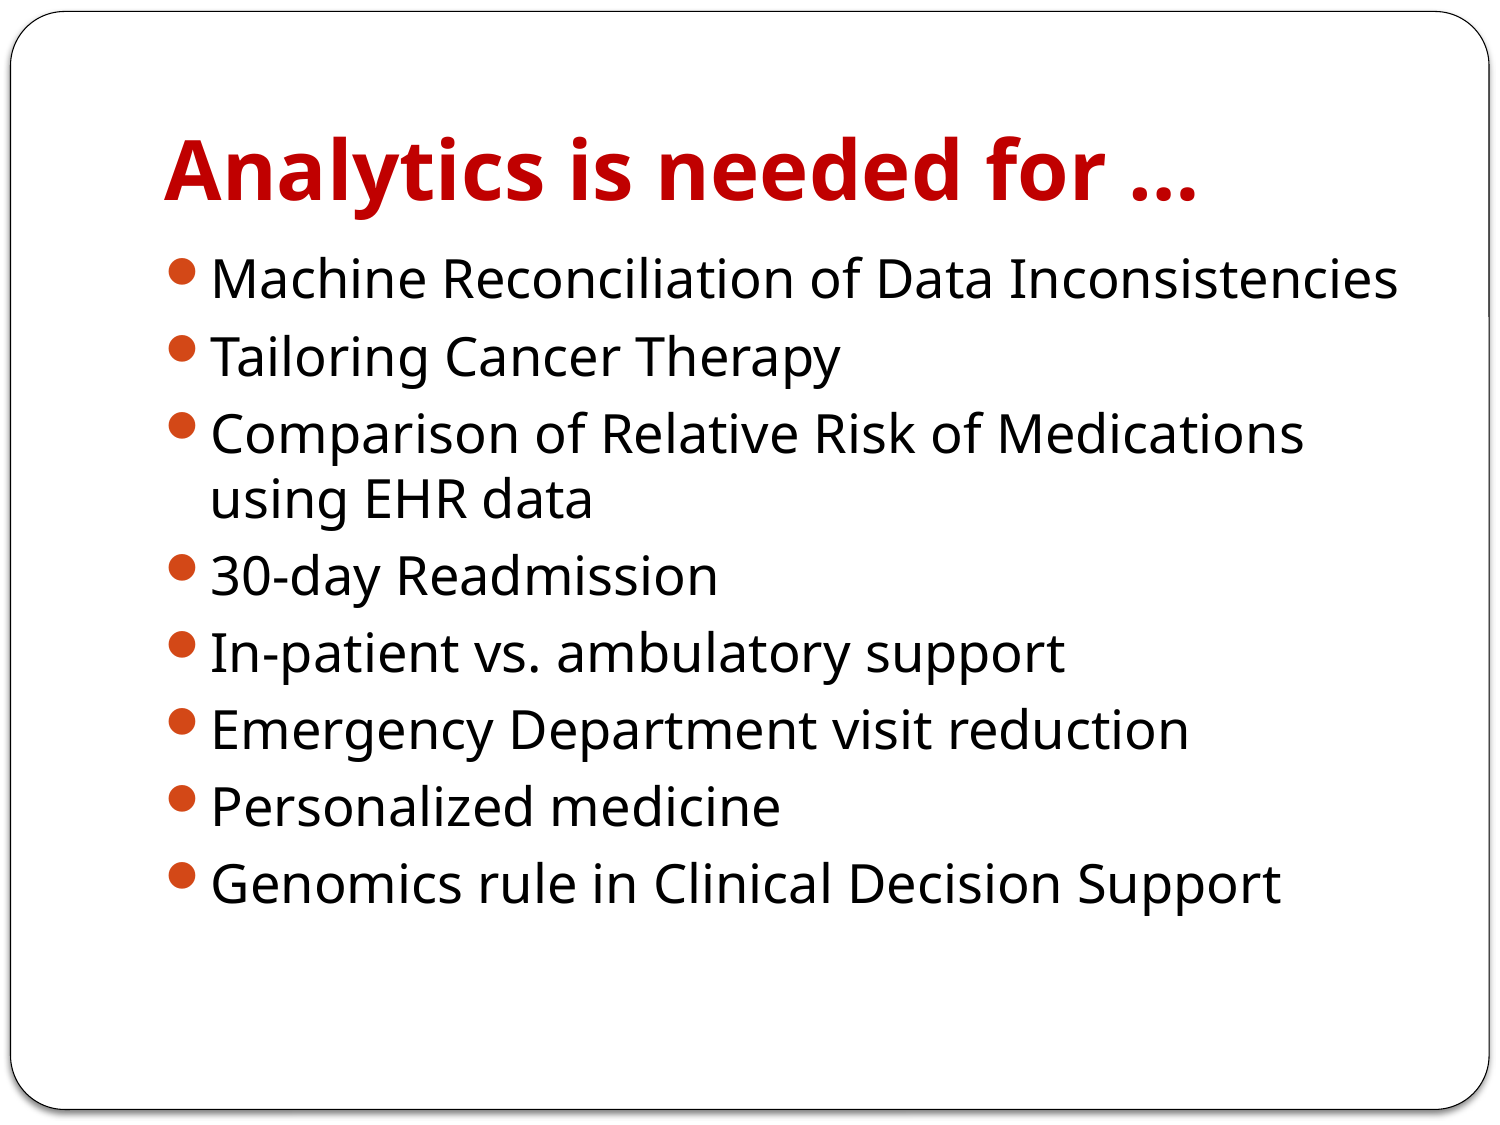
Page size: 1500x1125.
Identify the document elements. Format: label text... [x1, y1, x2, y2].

title Analytics is needed for … [150, 45, 1425, 233]
list Machine Reconciliation of Data Inconsistencies Tailoring Cancer Therapy Comparison of Relative Risk of Medications using EHR data 30-day Readmission In-patient vs. ambulatory support Emergency Department visit reduction Personalized medicine Genomics rule in Clinical Decision Support [150, 237, 1425, 988]
